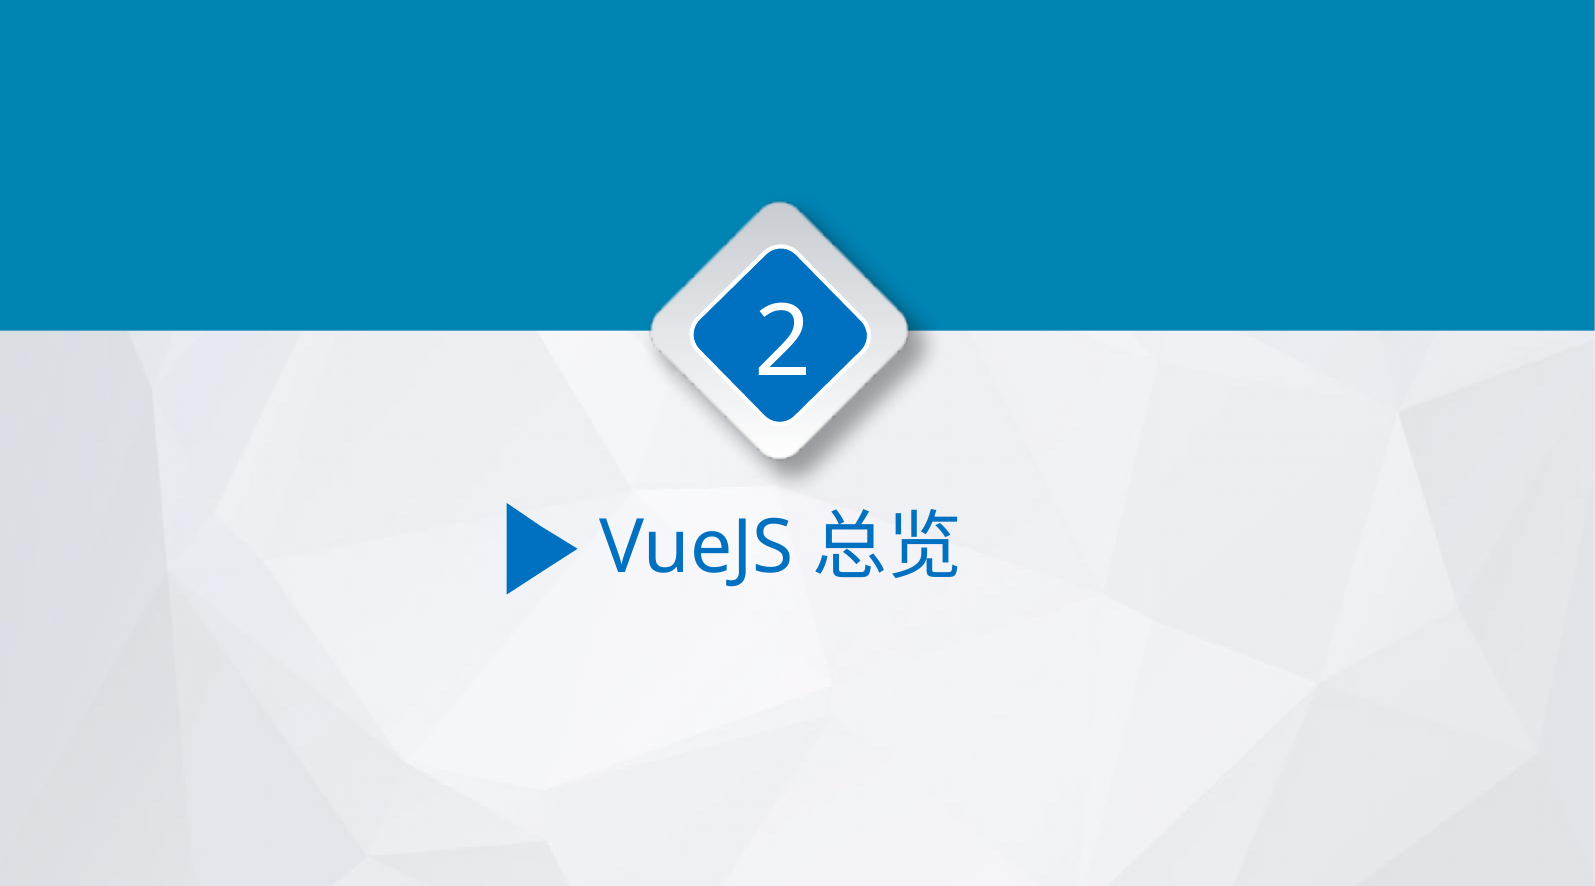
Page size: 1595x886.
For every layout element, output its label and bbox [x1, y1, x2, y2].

text_box [506, 489, 1079, 597]
picture [0, 333, 1595, 886]
text_box [619, 171, 940, 488]
text_box [0, 0, 1595, 333]
